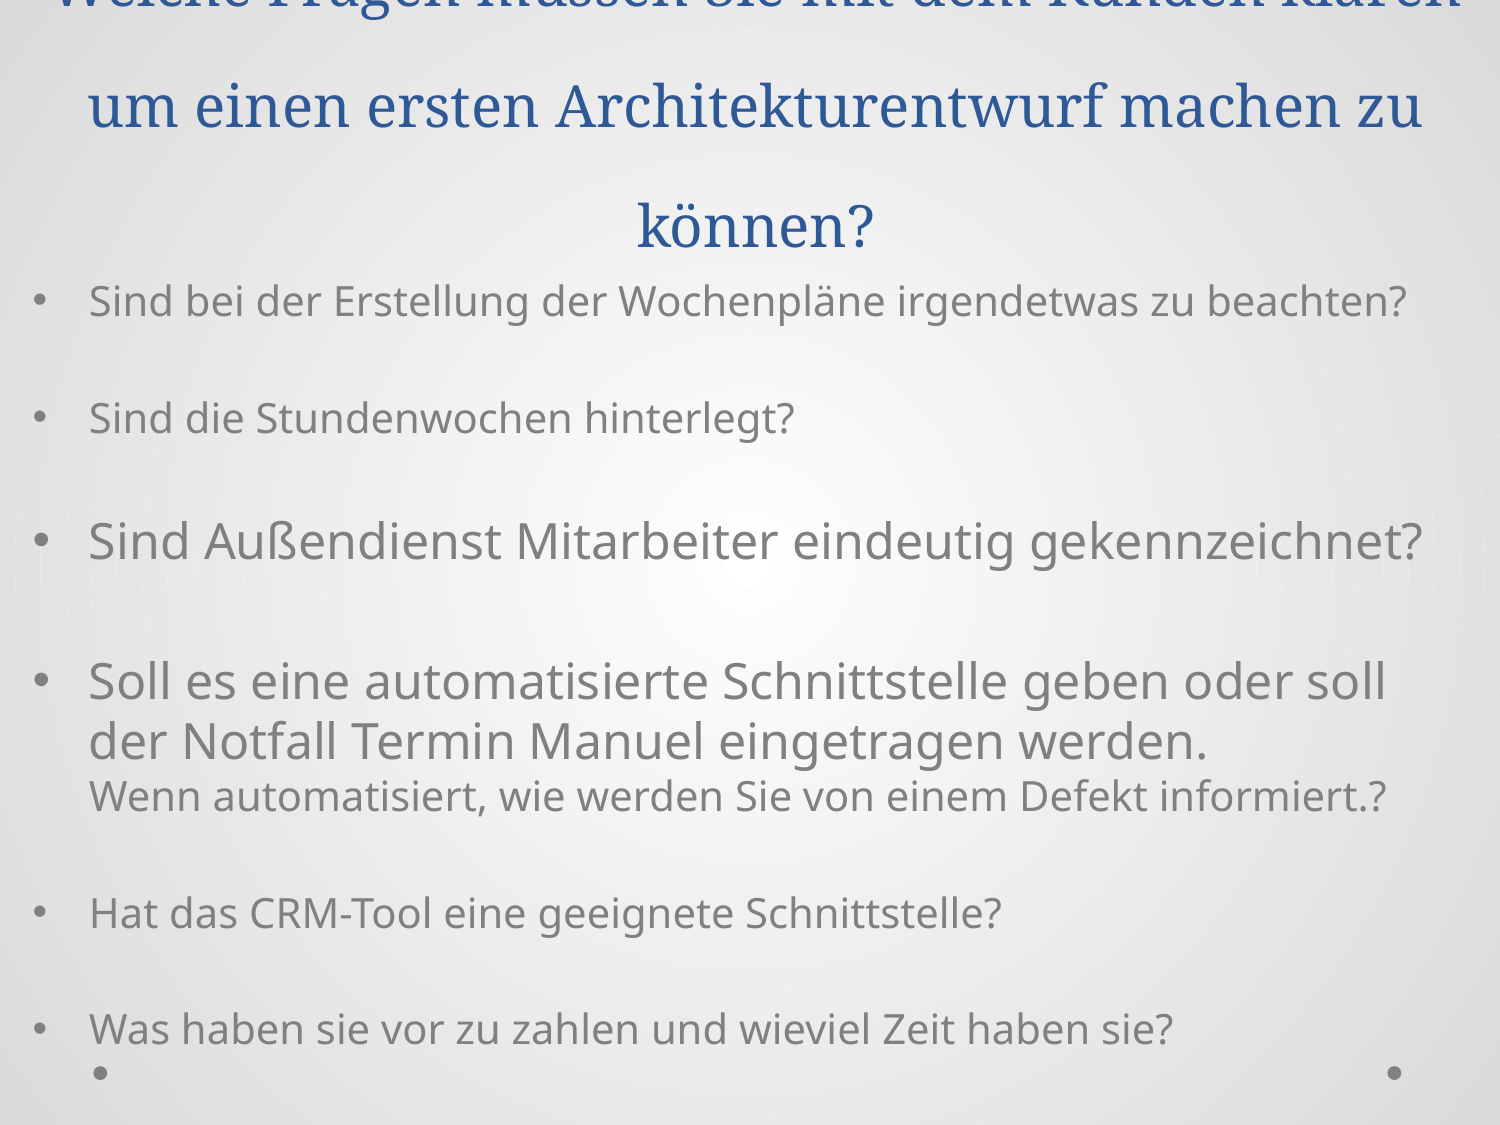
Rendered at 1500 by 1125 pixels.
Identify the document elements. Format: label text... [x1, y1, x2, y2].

title Welche Fragen müssen Sie mit dem Kunden klären um einen ersten Architekturentwurf machen zu können? [29, 0, 1483, 267]
list Sind bei der Erstellung der Wochenpläne irgendetwas zu beachten? Sind die Stundenwochen hinterlegt? Sind Außendienst Mitarbeiter eindeutig gekennzeichnet? Soll es eine automatisierte Schnittstelle geben oder soll der Notfall Termin Manuel eingetragen werden. Wenn automatisiert, wie werden Sie von einem Defekt informiert.? Hat das CRM-Tool eine geeignete Schnittstelle? Was haben sie vor zu zahlen und wieviel Zeit haben sie? [17, 267, 1483, 1083]
